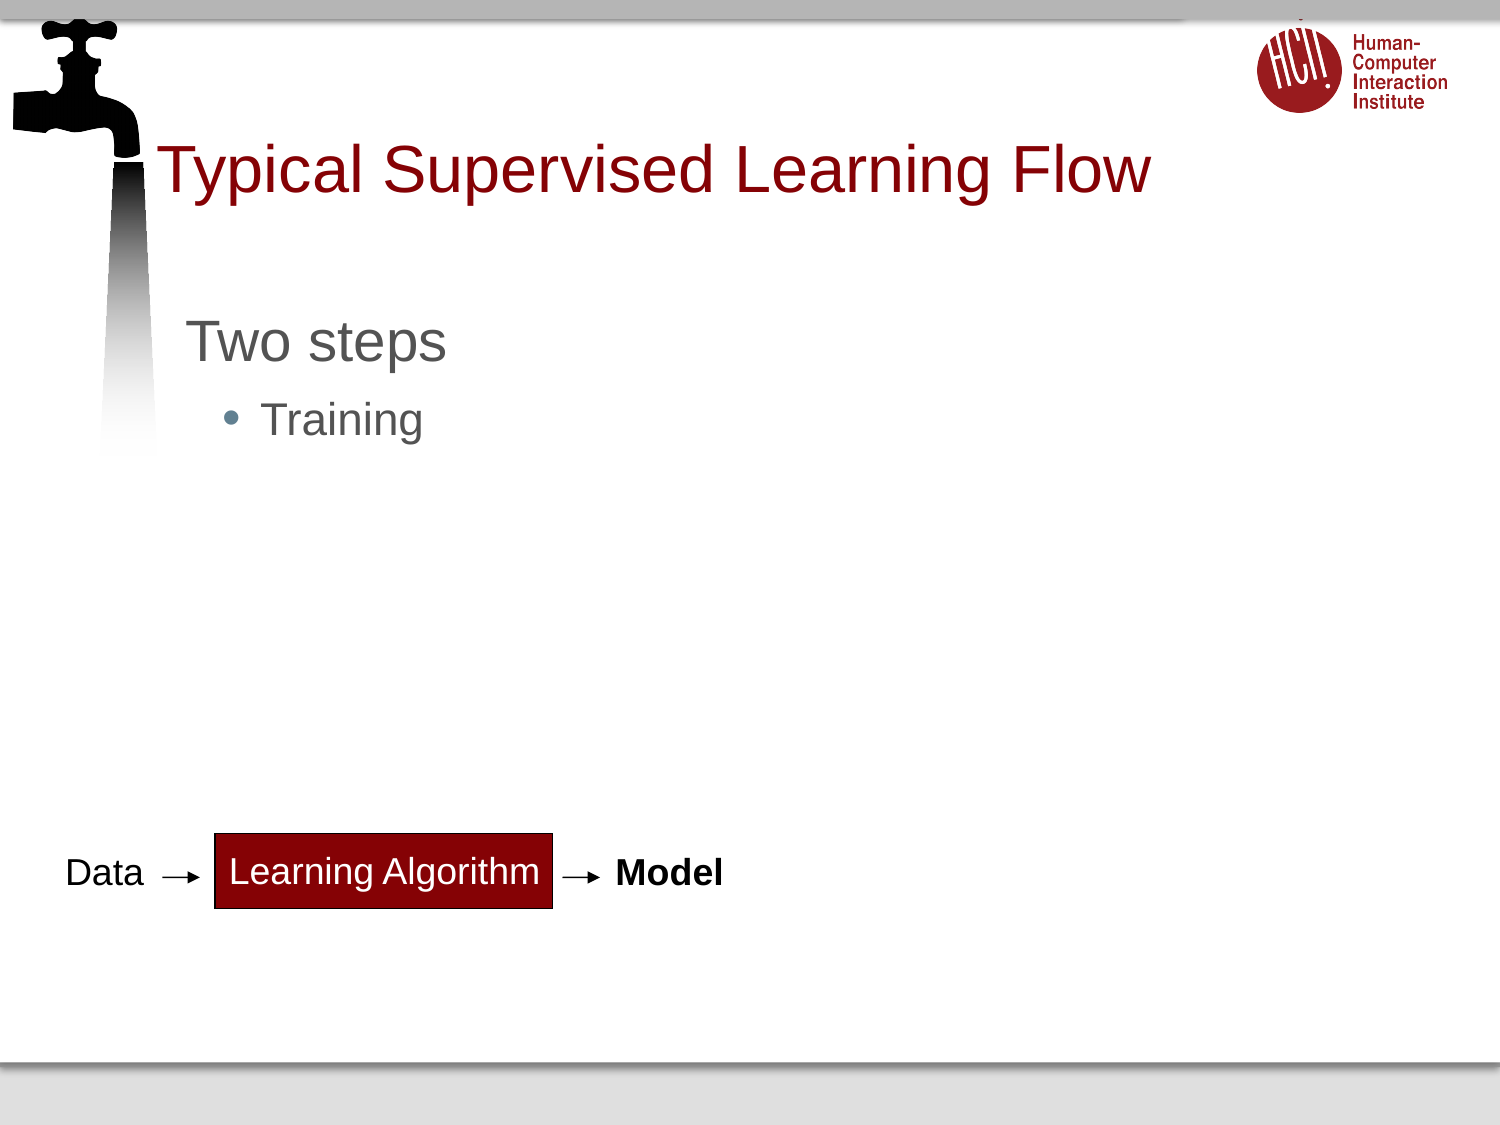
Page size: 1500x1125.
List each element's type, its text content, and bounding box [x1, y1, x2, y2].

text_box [49, 833, 740, 909]
title Typical Supervised Learning Flow [156, 50, 1187, 214]
picture [13, 20, 140, 158]
picture [1257, 20, 1447, 113]
list Two steps Training [185, 303, 1342, 1022]
